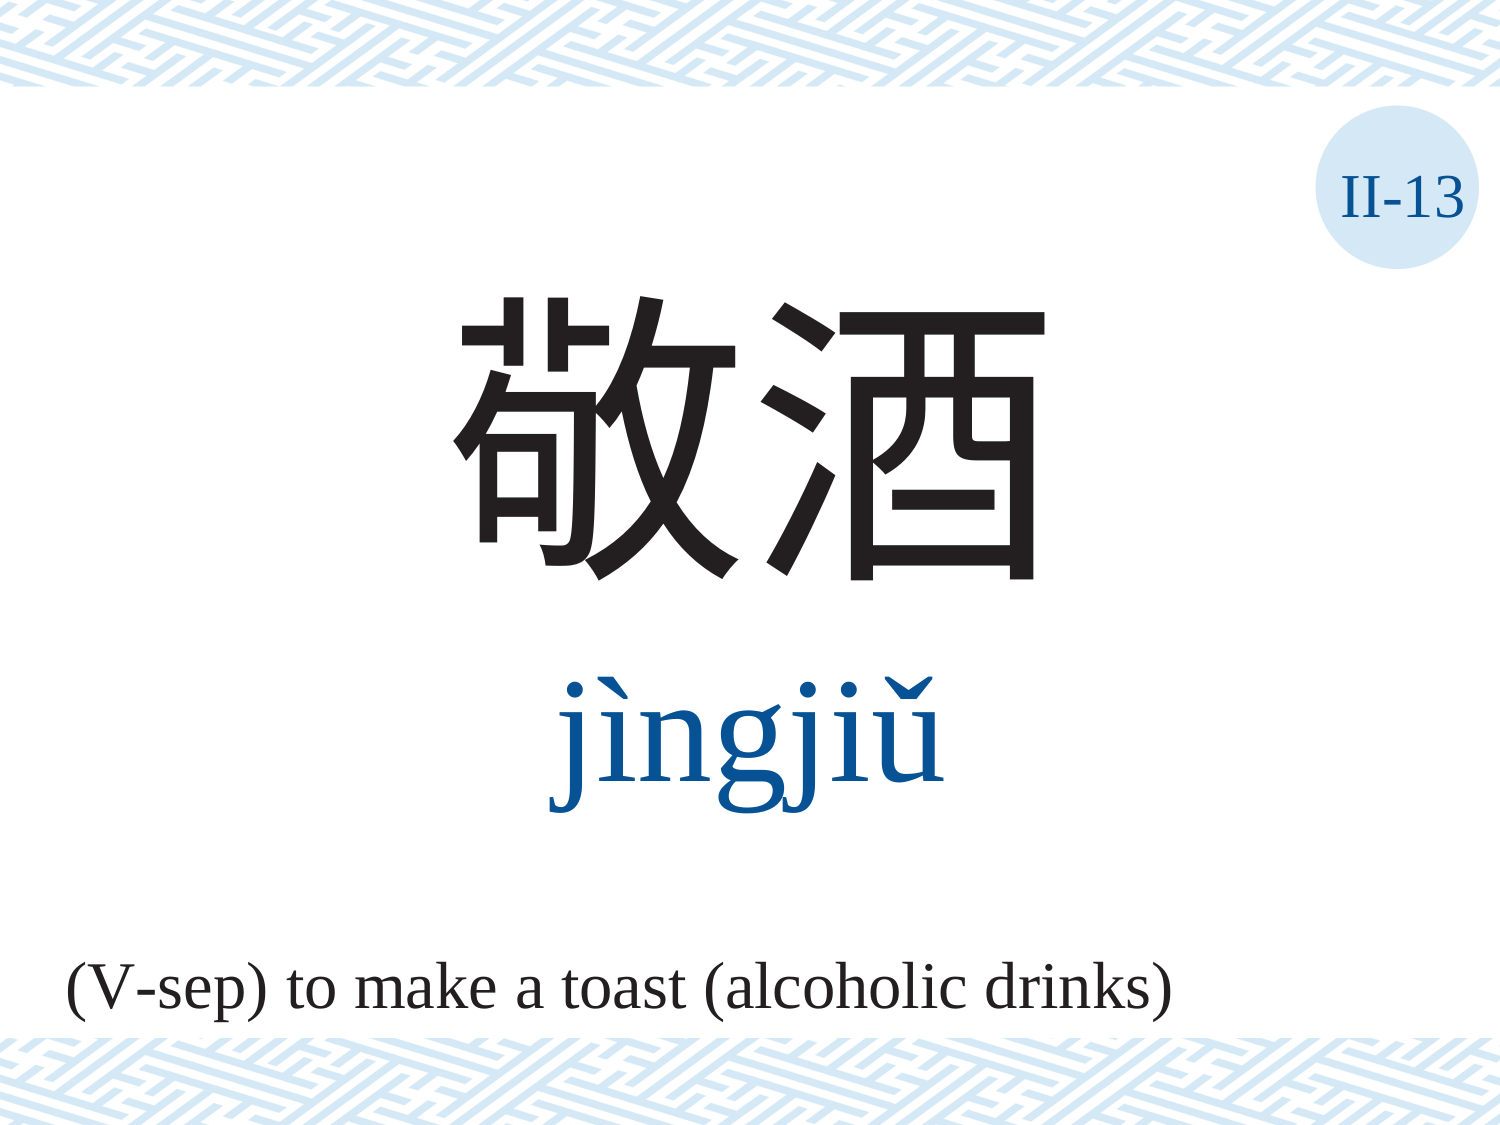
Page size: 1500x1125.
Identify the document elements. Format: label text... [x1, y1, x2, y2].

picture [0, 0, 1500, 1125]
text_box (V-sep) to make a toast (alcoholic drinks) [62, 942, 1225, 1023]
text_box II-13 敬酒 jìngjiǔ [439, 154, 1467, 812]
